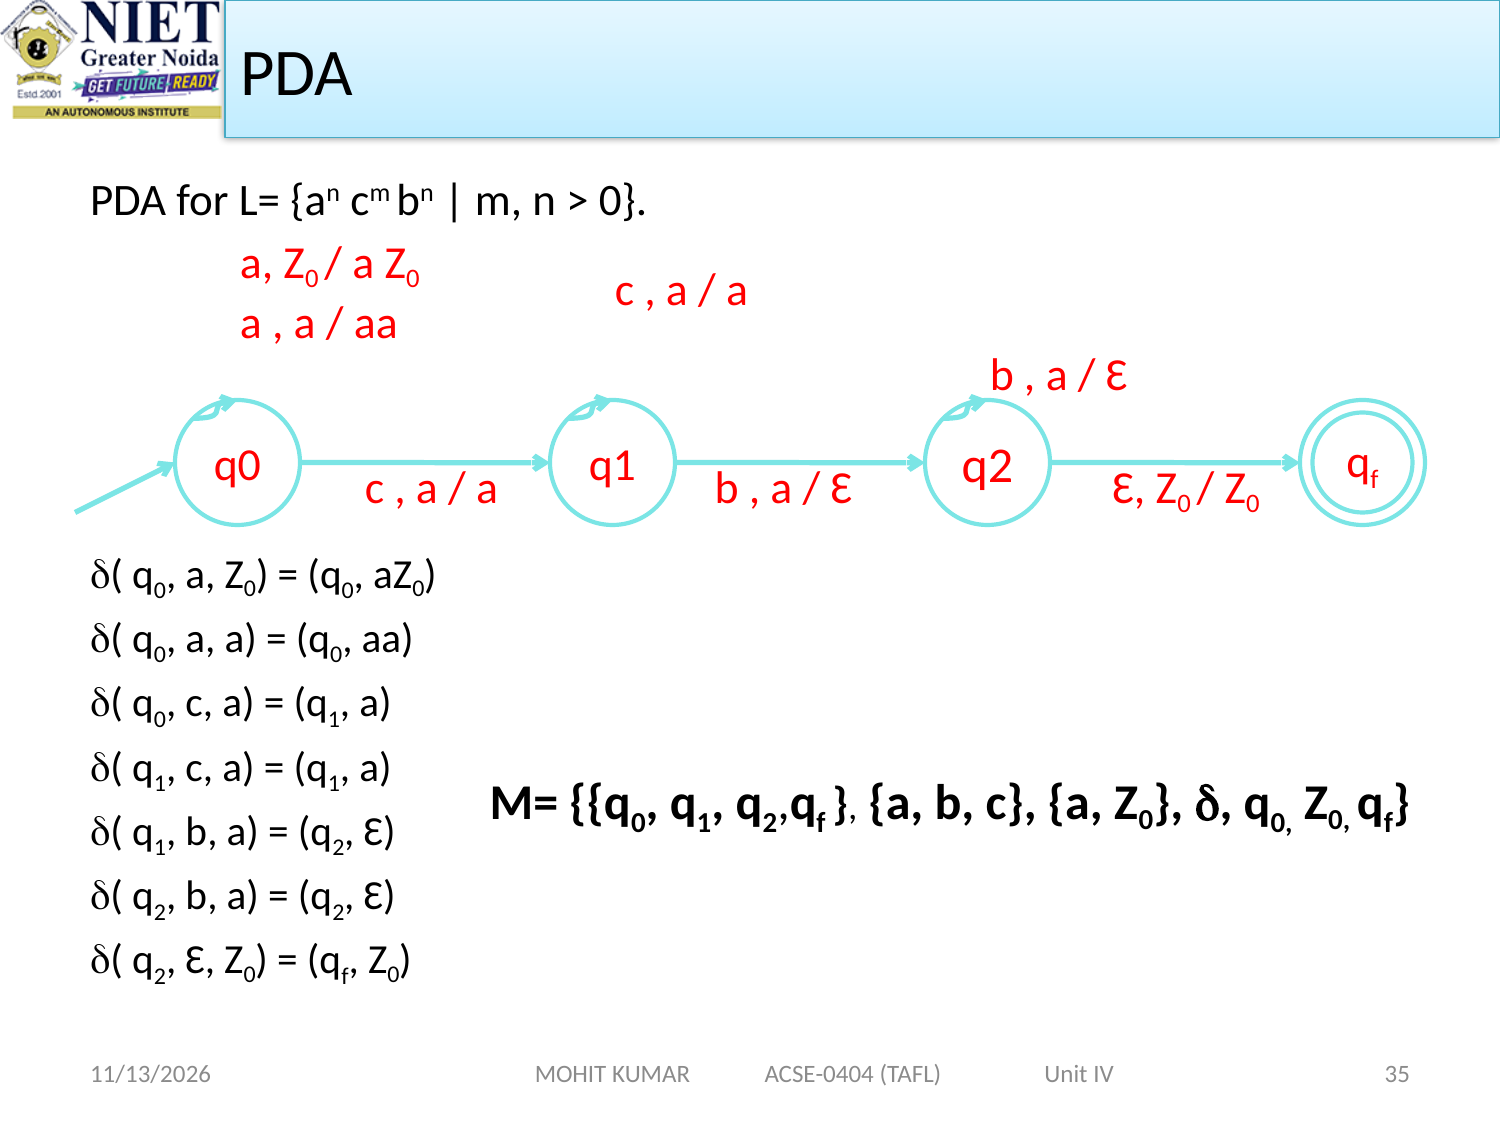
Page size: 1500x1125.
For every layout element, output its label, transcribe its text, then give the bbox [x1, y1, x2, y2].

slide_number 35 [1238, 1042, 1425, 1103]
list PDA for L= {an cm bn | m, n > 0}. ( q0, a, Z0) = (q0, aZ0) ( q0, a, a) = (q0, aa) ( q0, c, a) = (q1, a) ( q1, c, a) = (q1, a) ( q1, b, a) = (q2, Ɛ) ( q2, b, a) = (q2, Ɛ) ( q2, Ɛ, Z0) = (qf, Z0) [75, 521, 1425, 1000]
picture [0, 0, 223, 120]
list PDA for L= {an cm bn | m, n > 0}. ( q0, a, Z0) = (q0, aZ0) ( q0, a, a) = (q0, aa) ( q0, c, a) = (q1, a) ( q1, c, a) = (q1, a) ( q1, b, a) = (q2, Ɛ) ( q2, b, a) = (q2, Ɛ) ( q2, Ɛ, Z0) = (qf, Z0) [75, 162, 1425, 460]
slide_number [75, 1042, 412, 1103]
text_box PDA [224, 0, 1500, 138]
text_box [74, 462, 169, 513]
footer MOHIT KUMAR ACSE-0404 (TAFL) Unit IV [412, 1042, 1238, 1103]
text_box M= {{q0, q1, q2,qf }, {a, b, c}, {a, Z0}, , q0, Z0, qf} [474, 762, 1450, 846]
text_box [174, 224, 1426, 526]
